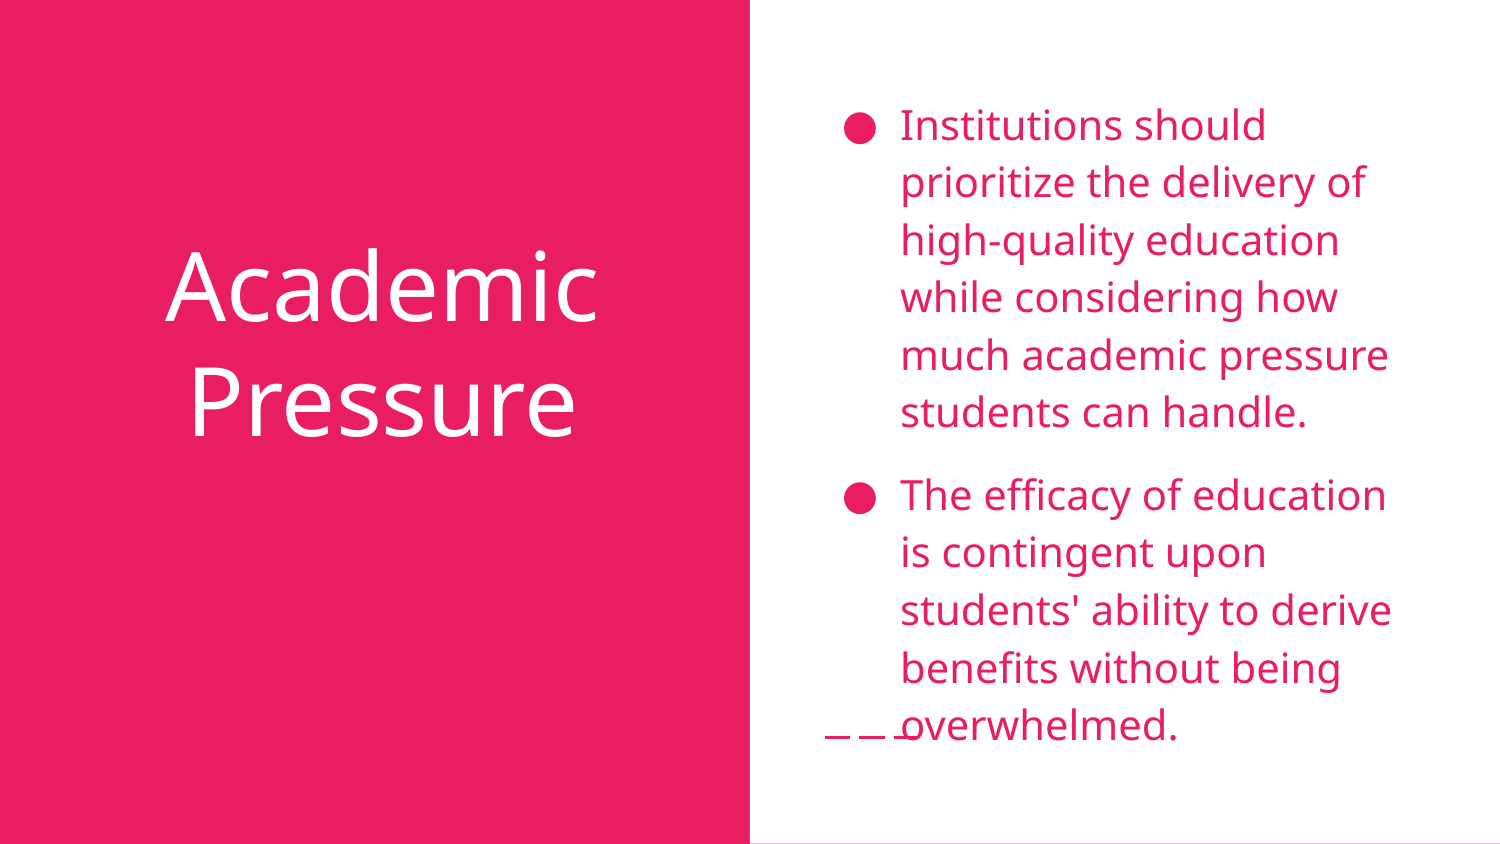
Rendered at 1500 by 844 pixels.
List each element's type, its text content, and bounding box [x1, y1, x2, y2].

list Institutions should prioritize the delivery of high-quality education while considering how much academic pressure students can handle. The efficacy of education is contingent upon students' ability to derive benefits without being overwhelmed. [810, 38, 1440, 802]
title Academic Pressure [27, 176, 738, 471]
